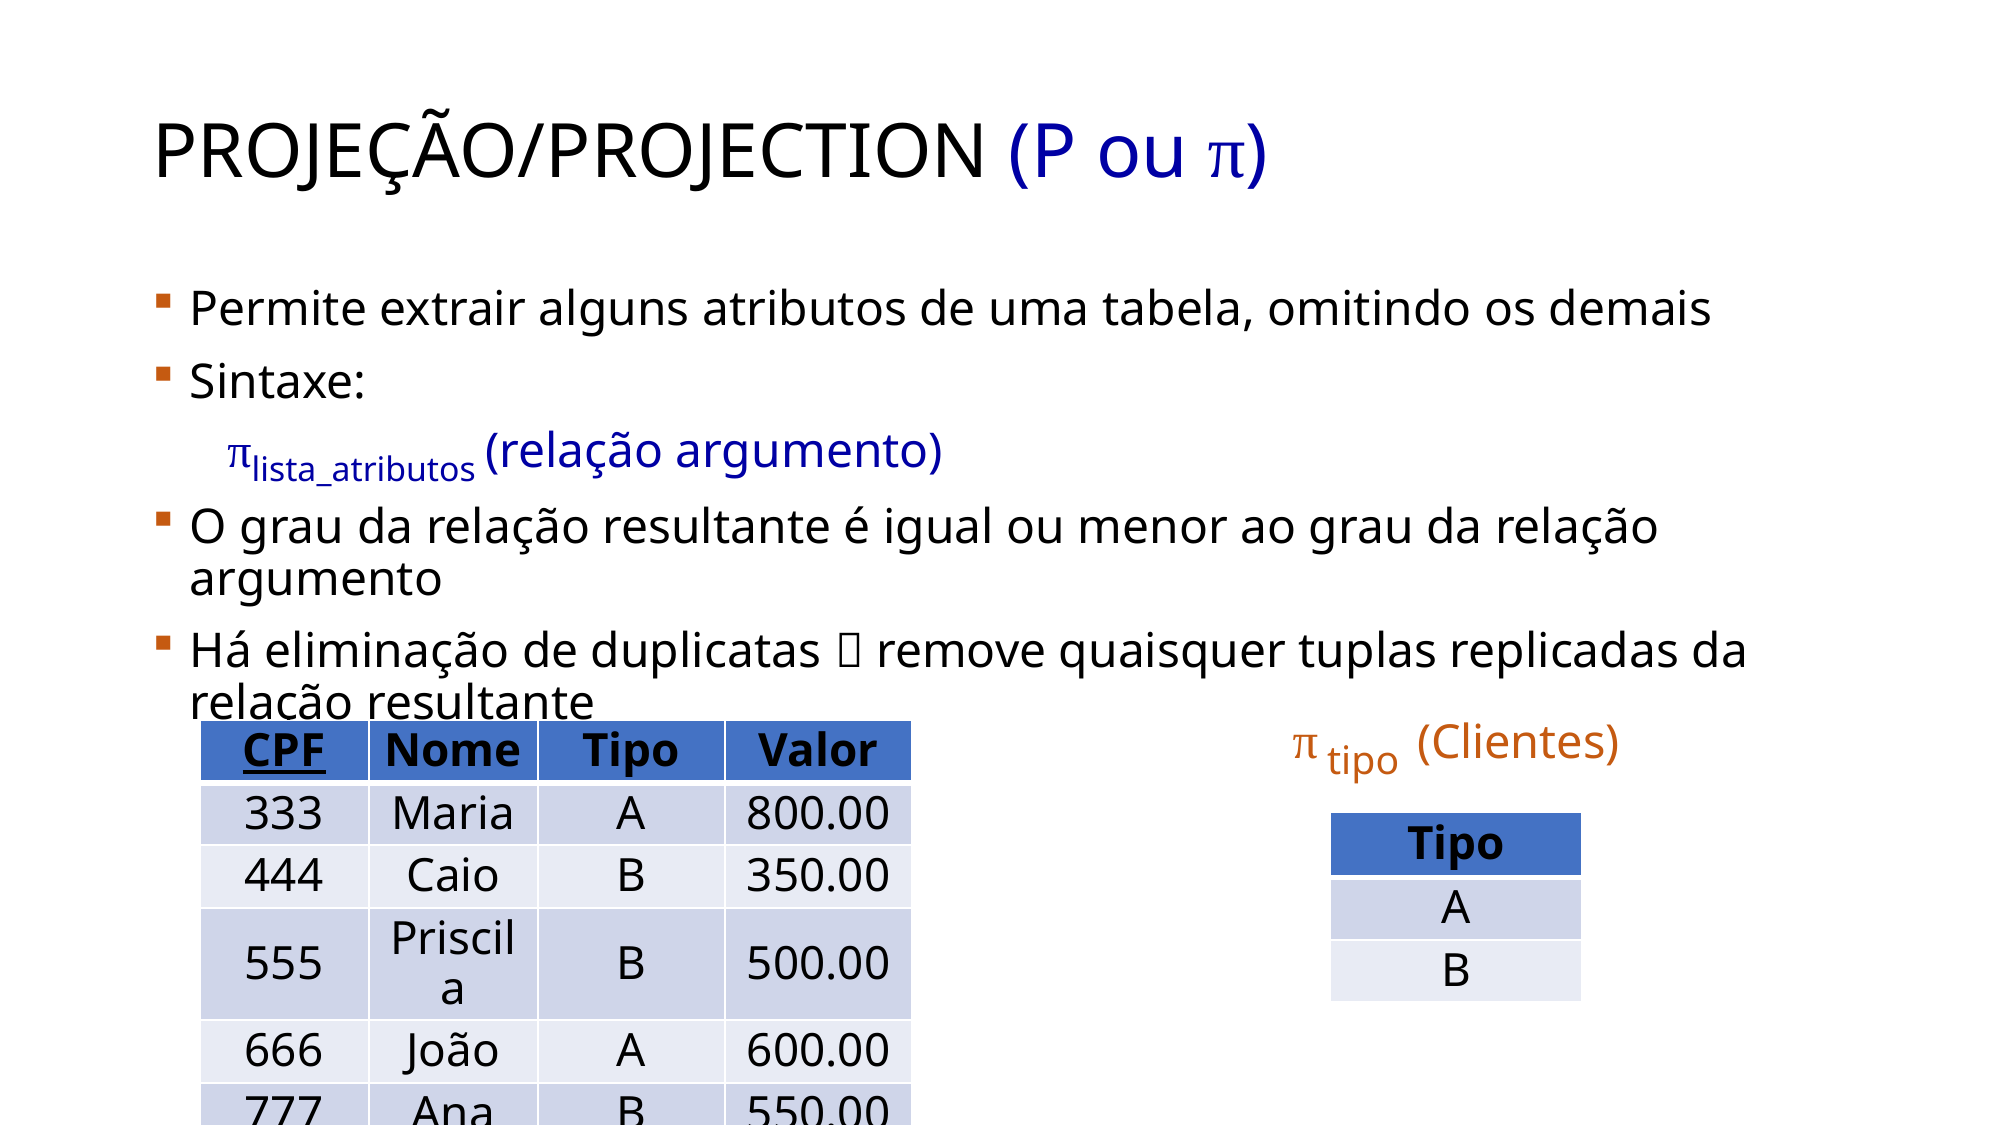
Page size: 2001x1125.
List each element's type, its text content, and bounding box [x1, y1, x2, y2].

table_header CPF [201, 721, 368, 780]
table_cell A [1331, 880, 1581, 939]
table_header Tipo [539, 721, 724, 780]
table_cell 500.00 [726, 909, 911, 1019]
table_cell B [1331, 941, 1581, 1001]
table_cell 800.00 [726, 786, 911, 844]
table_cell 600.00 [726, 1021, 911, 1082]
table_cell B [539, 909, 724, 1019]
table_cell 777 [201, 1084, 368, 1125]
table_cell B [539, 1084, 724, 1125]
table_cell 666 [201, 1021, 368, 1082]
table_header Tipo [1331, 813, 1581, 875]
table_header Valor [726, 721, 911, 780]
table_cell 333 [201, 786, 368, 844]
table_cell A [539, 1021, 724, 1082]
table_cell 555 [201, 909, 368, 1019]
table_cell Ana [370, 1084, 537, 1125]
table_cell 444 [201, 846, 368, 907]
title PROJEÇÃO/PROJECTION (P ou π) [137, 59, 1863, 248]
table_header Nome [370, 721, 537, 780]
table_cell A [539, 786, 724, 844]
table_cell B [539, 846, 724, 907]
table_cell 550.00 [726, 1084, 911, 1125]
table_cell Maria [370, 786, 537, 844]
table_cell Caio [370, 846, 537, 907]
table_cell João [370, 1021, 537, 1082]
table_cell 350.00 [726, 846, 911, 907]
list Permite extrair alguns atributos de uma tabela, omitindo os demais Sintaxe: πlista_atributos (relação argumento) O grau da relação resultante é igual ou menor ao grau da relação argumento Há eliminação de duplicatas  remove quaisquer tuplas replicadas da relação resultante [137, 276, 1769, 1014]
table_cell Priscila [370, 909, 537, 1019]
text_box π tipo (Clientes) [1078, 684, 1834, 783]
